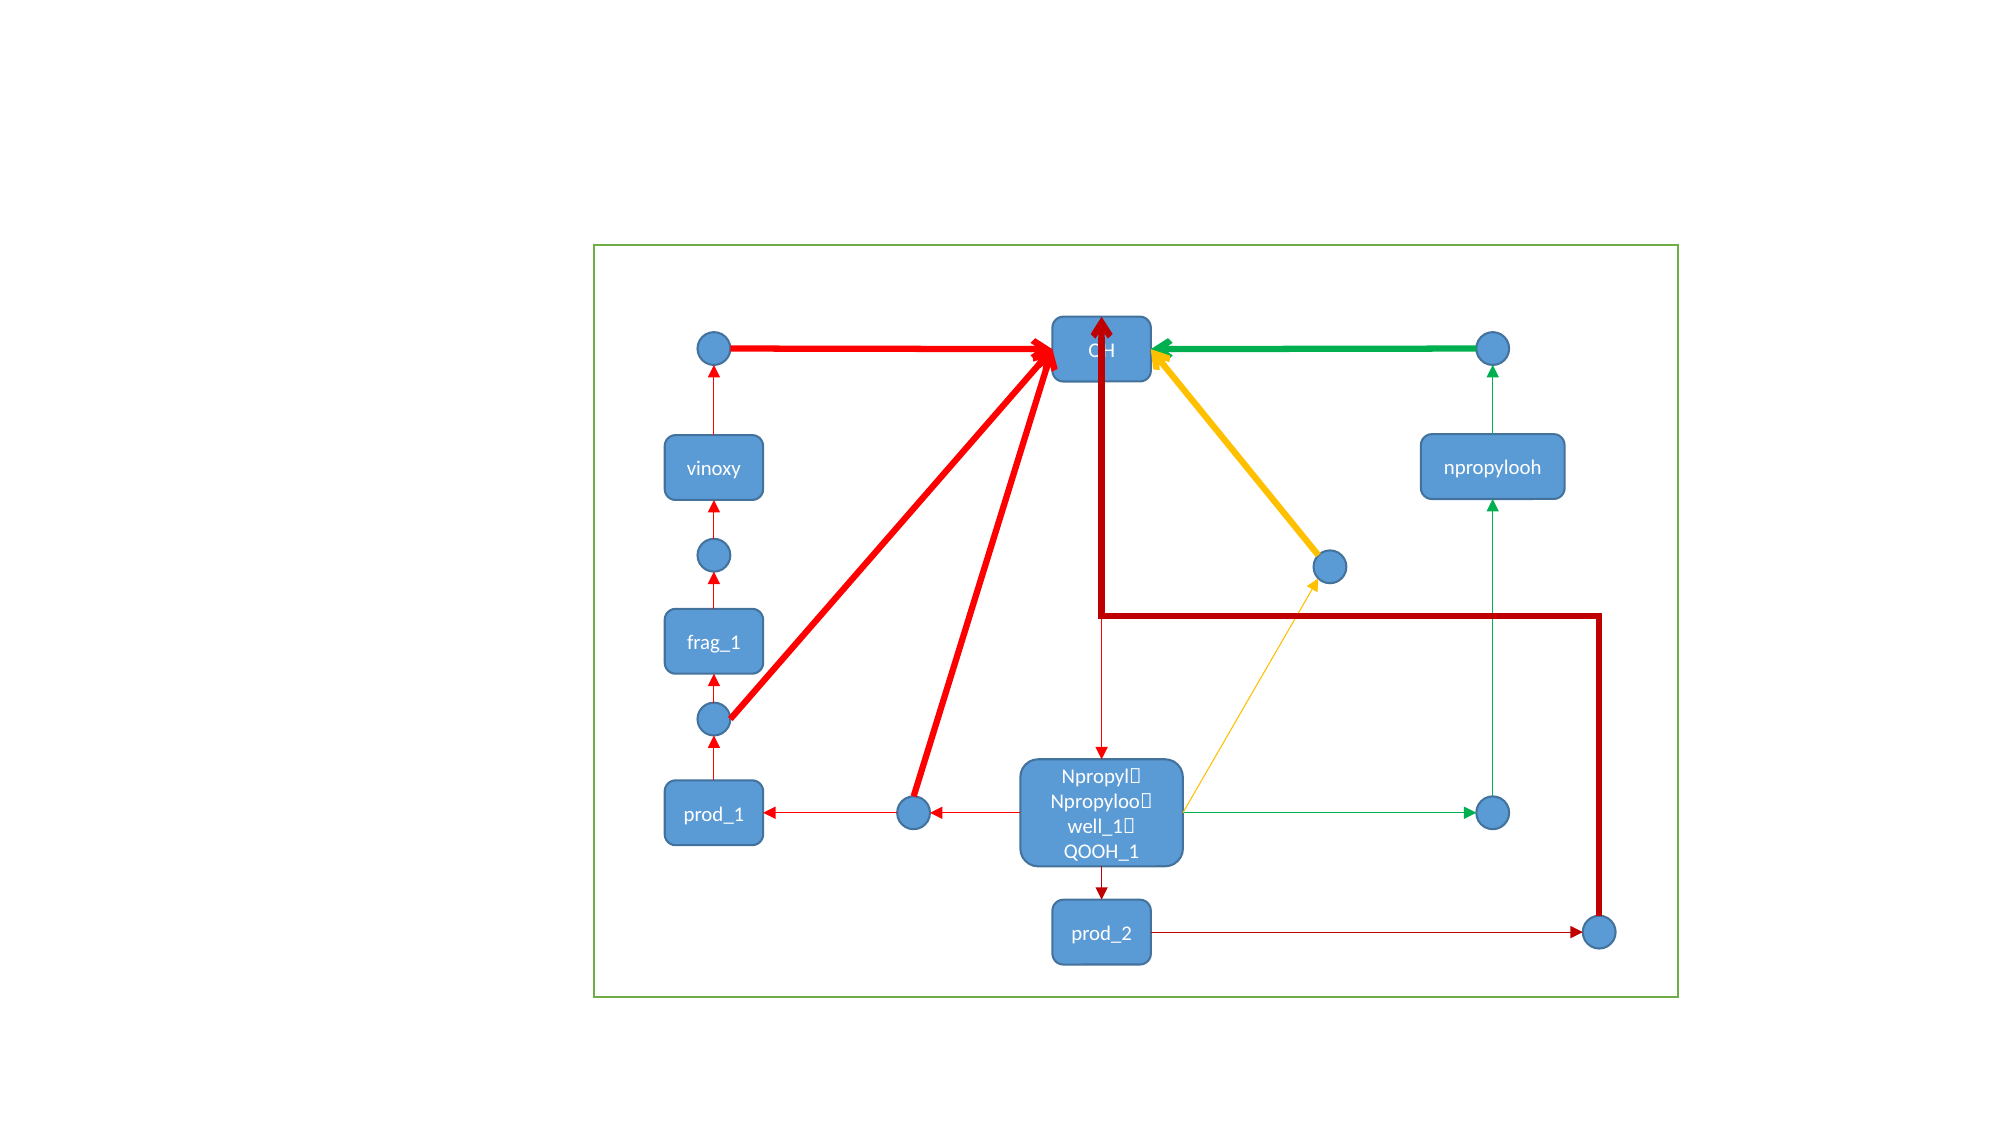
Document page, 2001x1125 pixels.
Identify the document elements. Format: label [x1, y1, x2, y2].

text_box [593, 245, 1679, 997]
